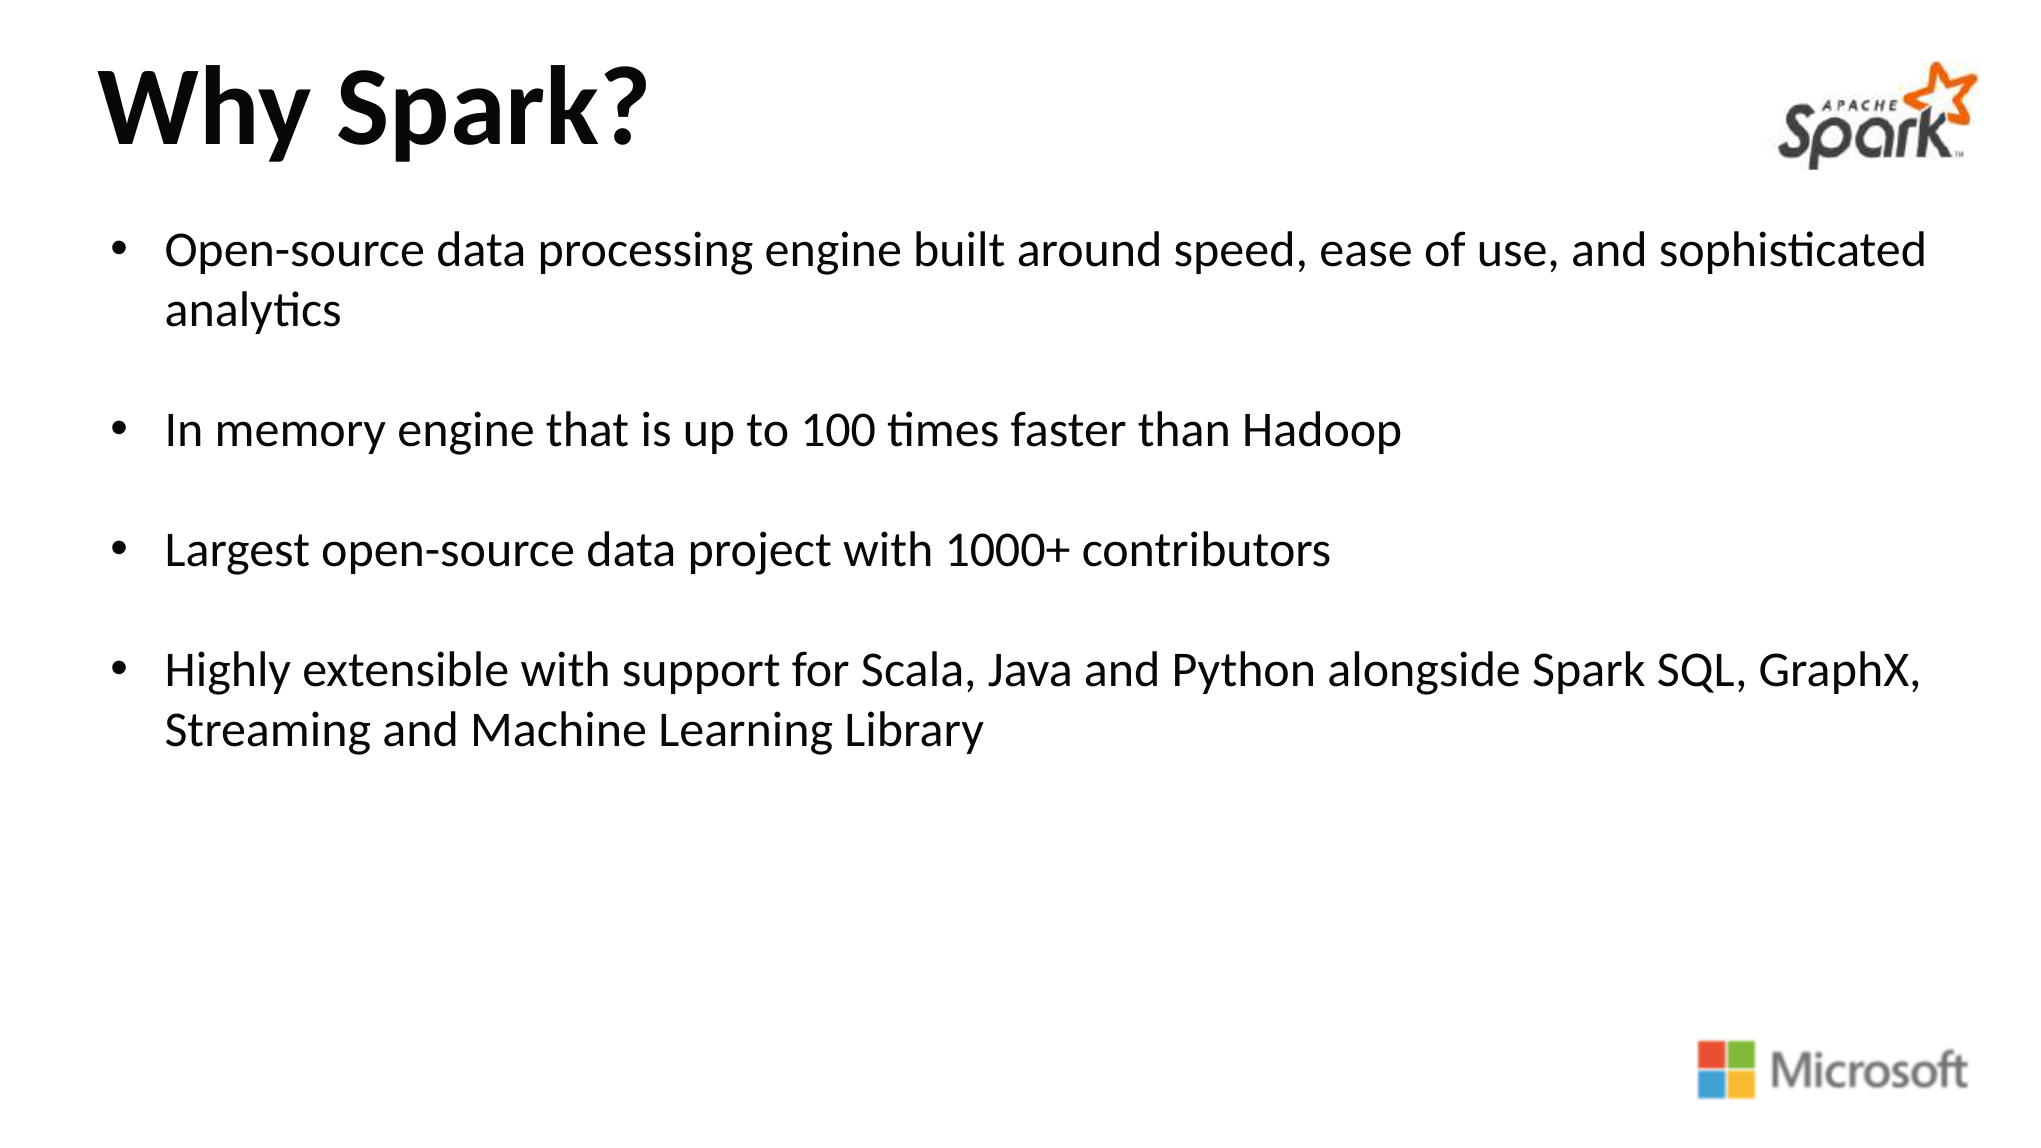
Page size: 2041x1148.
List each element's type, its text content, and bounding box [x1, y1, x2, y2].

text_box Why Spark? [82, 40, 2034, 210]
text_box Open-source data processing engine built around speed, ease of use, and sophisticated analytics In memory engine that is up to 100 times faster than Hadoop Largest open-source data project with 1000+ contributors Highly extensible with support for Scala, Java and Python alongside Spark SQL, GraphX, Streaming and Machine Learning Library [94, 209, 1955, 861]
picture [1752, 58, 1992, 189]
picture [1664, 1001, 1990, 1121]
